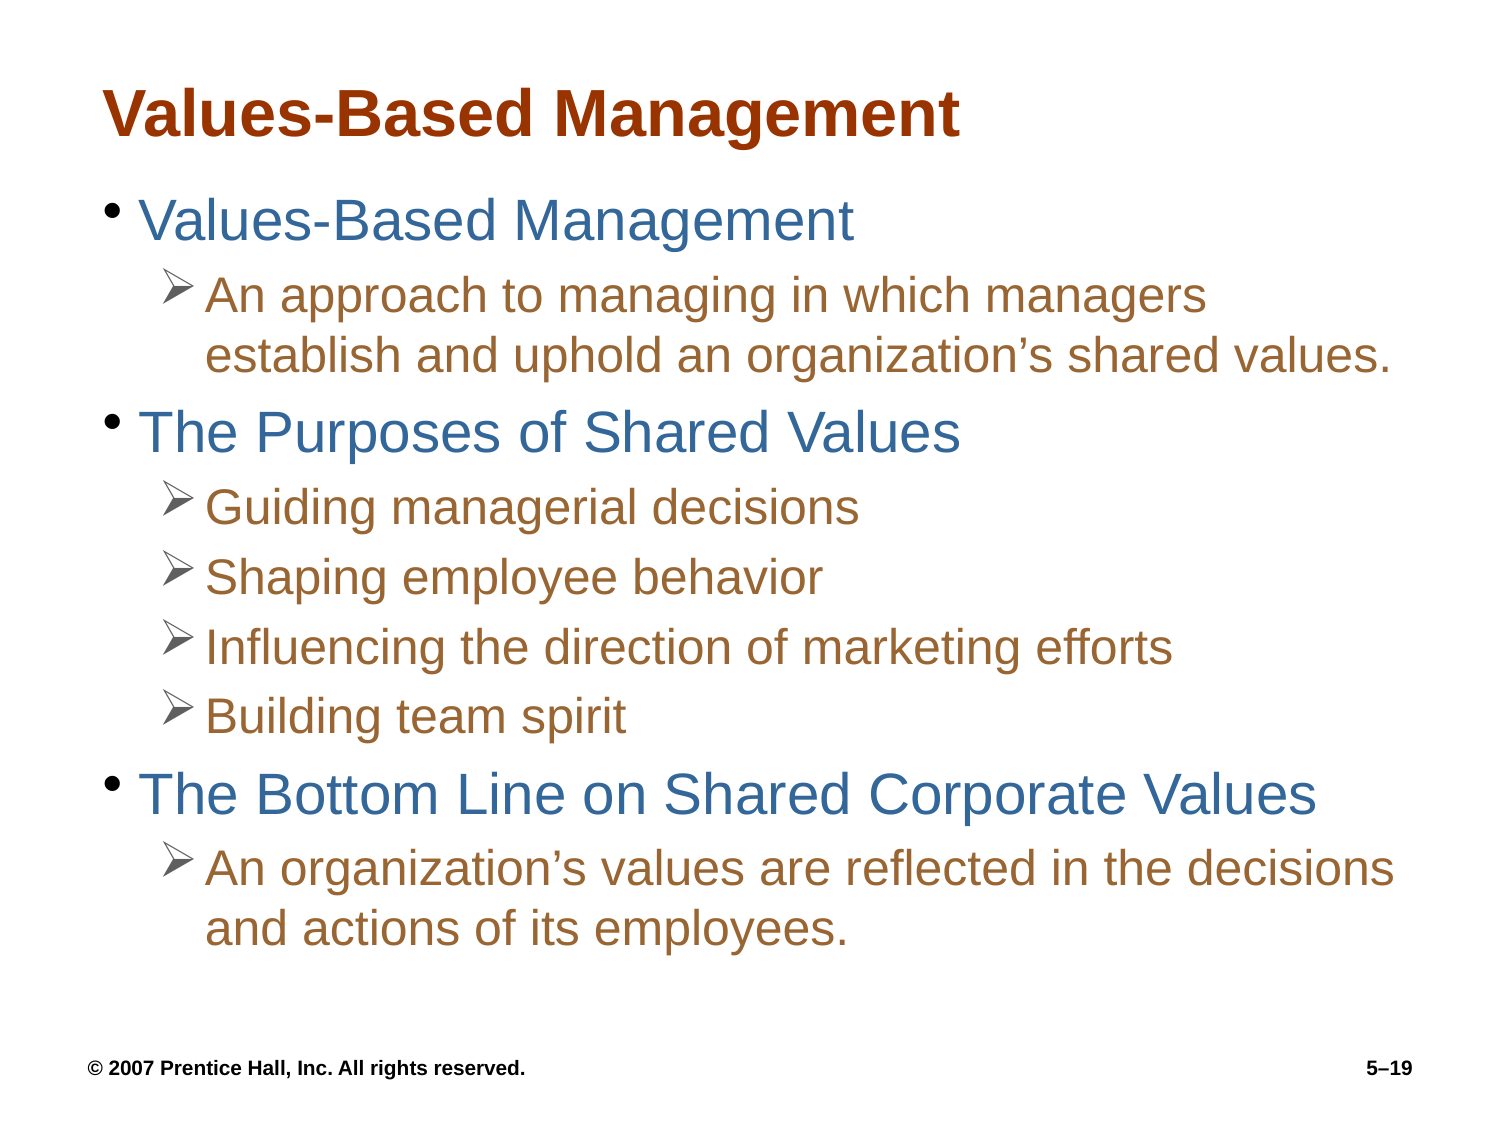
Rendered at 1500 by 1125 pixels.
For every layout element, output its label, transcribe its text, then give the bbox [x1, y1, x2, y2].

list Values-Based Management An approach to managing in which managers establish and uphold an organization’s shared values. The Purposes of Shared Values Guiding managerial decisions Shaping employee behavior Influencing the direction of marketing efforts Building team spirit The Bottom Line on Shared Corporate Values An organization’s values are reflected in the decisions and actions of its employees. [87, 174, 1417, 1000]
slide_number 5–19 [1050, 1012, 1413, 1088]
footer © 2007 Prentice Hall, Inc. All rights reserved. [87, 1012, 750, 1088]
title Values-Based Management [87, 62, 1413, 158]
